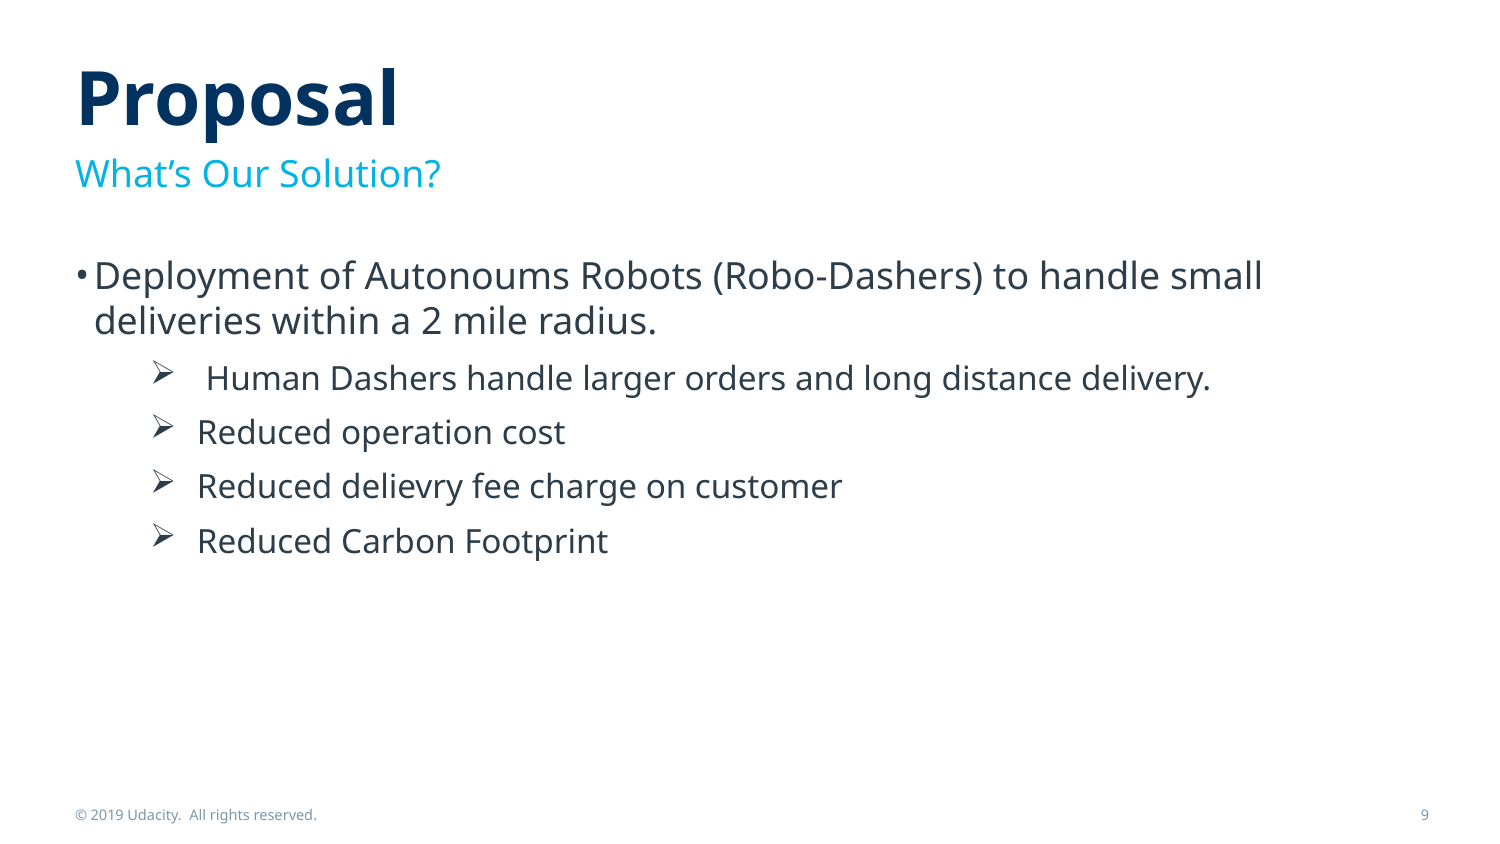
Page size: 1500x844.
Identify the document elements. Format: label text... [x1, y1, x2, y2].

slide_number 9 [1416, 806, 1434, 826]
list Deployment of Autonoums Robots (Robo-Dashers) to handle small deliveries within a 2 mile radius. Human Dashers handle larger orders and long distance delivery. Reduced operation cost Reduced delievry fee charge on customer Reduced Carbon Footprint [75, 231, 1425, 700]
list © 2019 Udacity. All rights reserved. [75, 806, 725, 826]
list What’s Our Solution? [75, 150, 1425, 201]
title Proposal [75, 50, 1425, 148]
